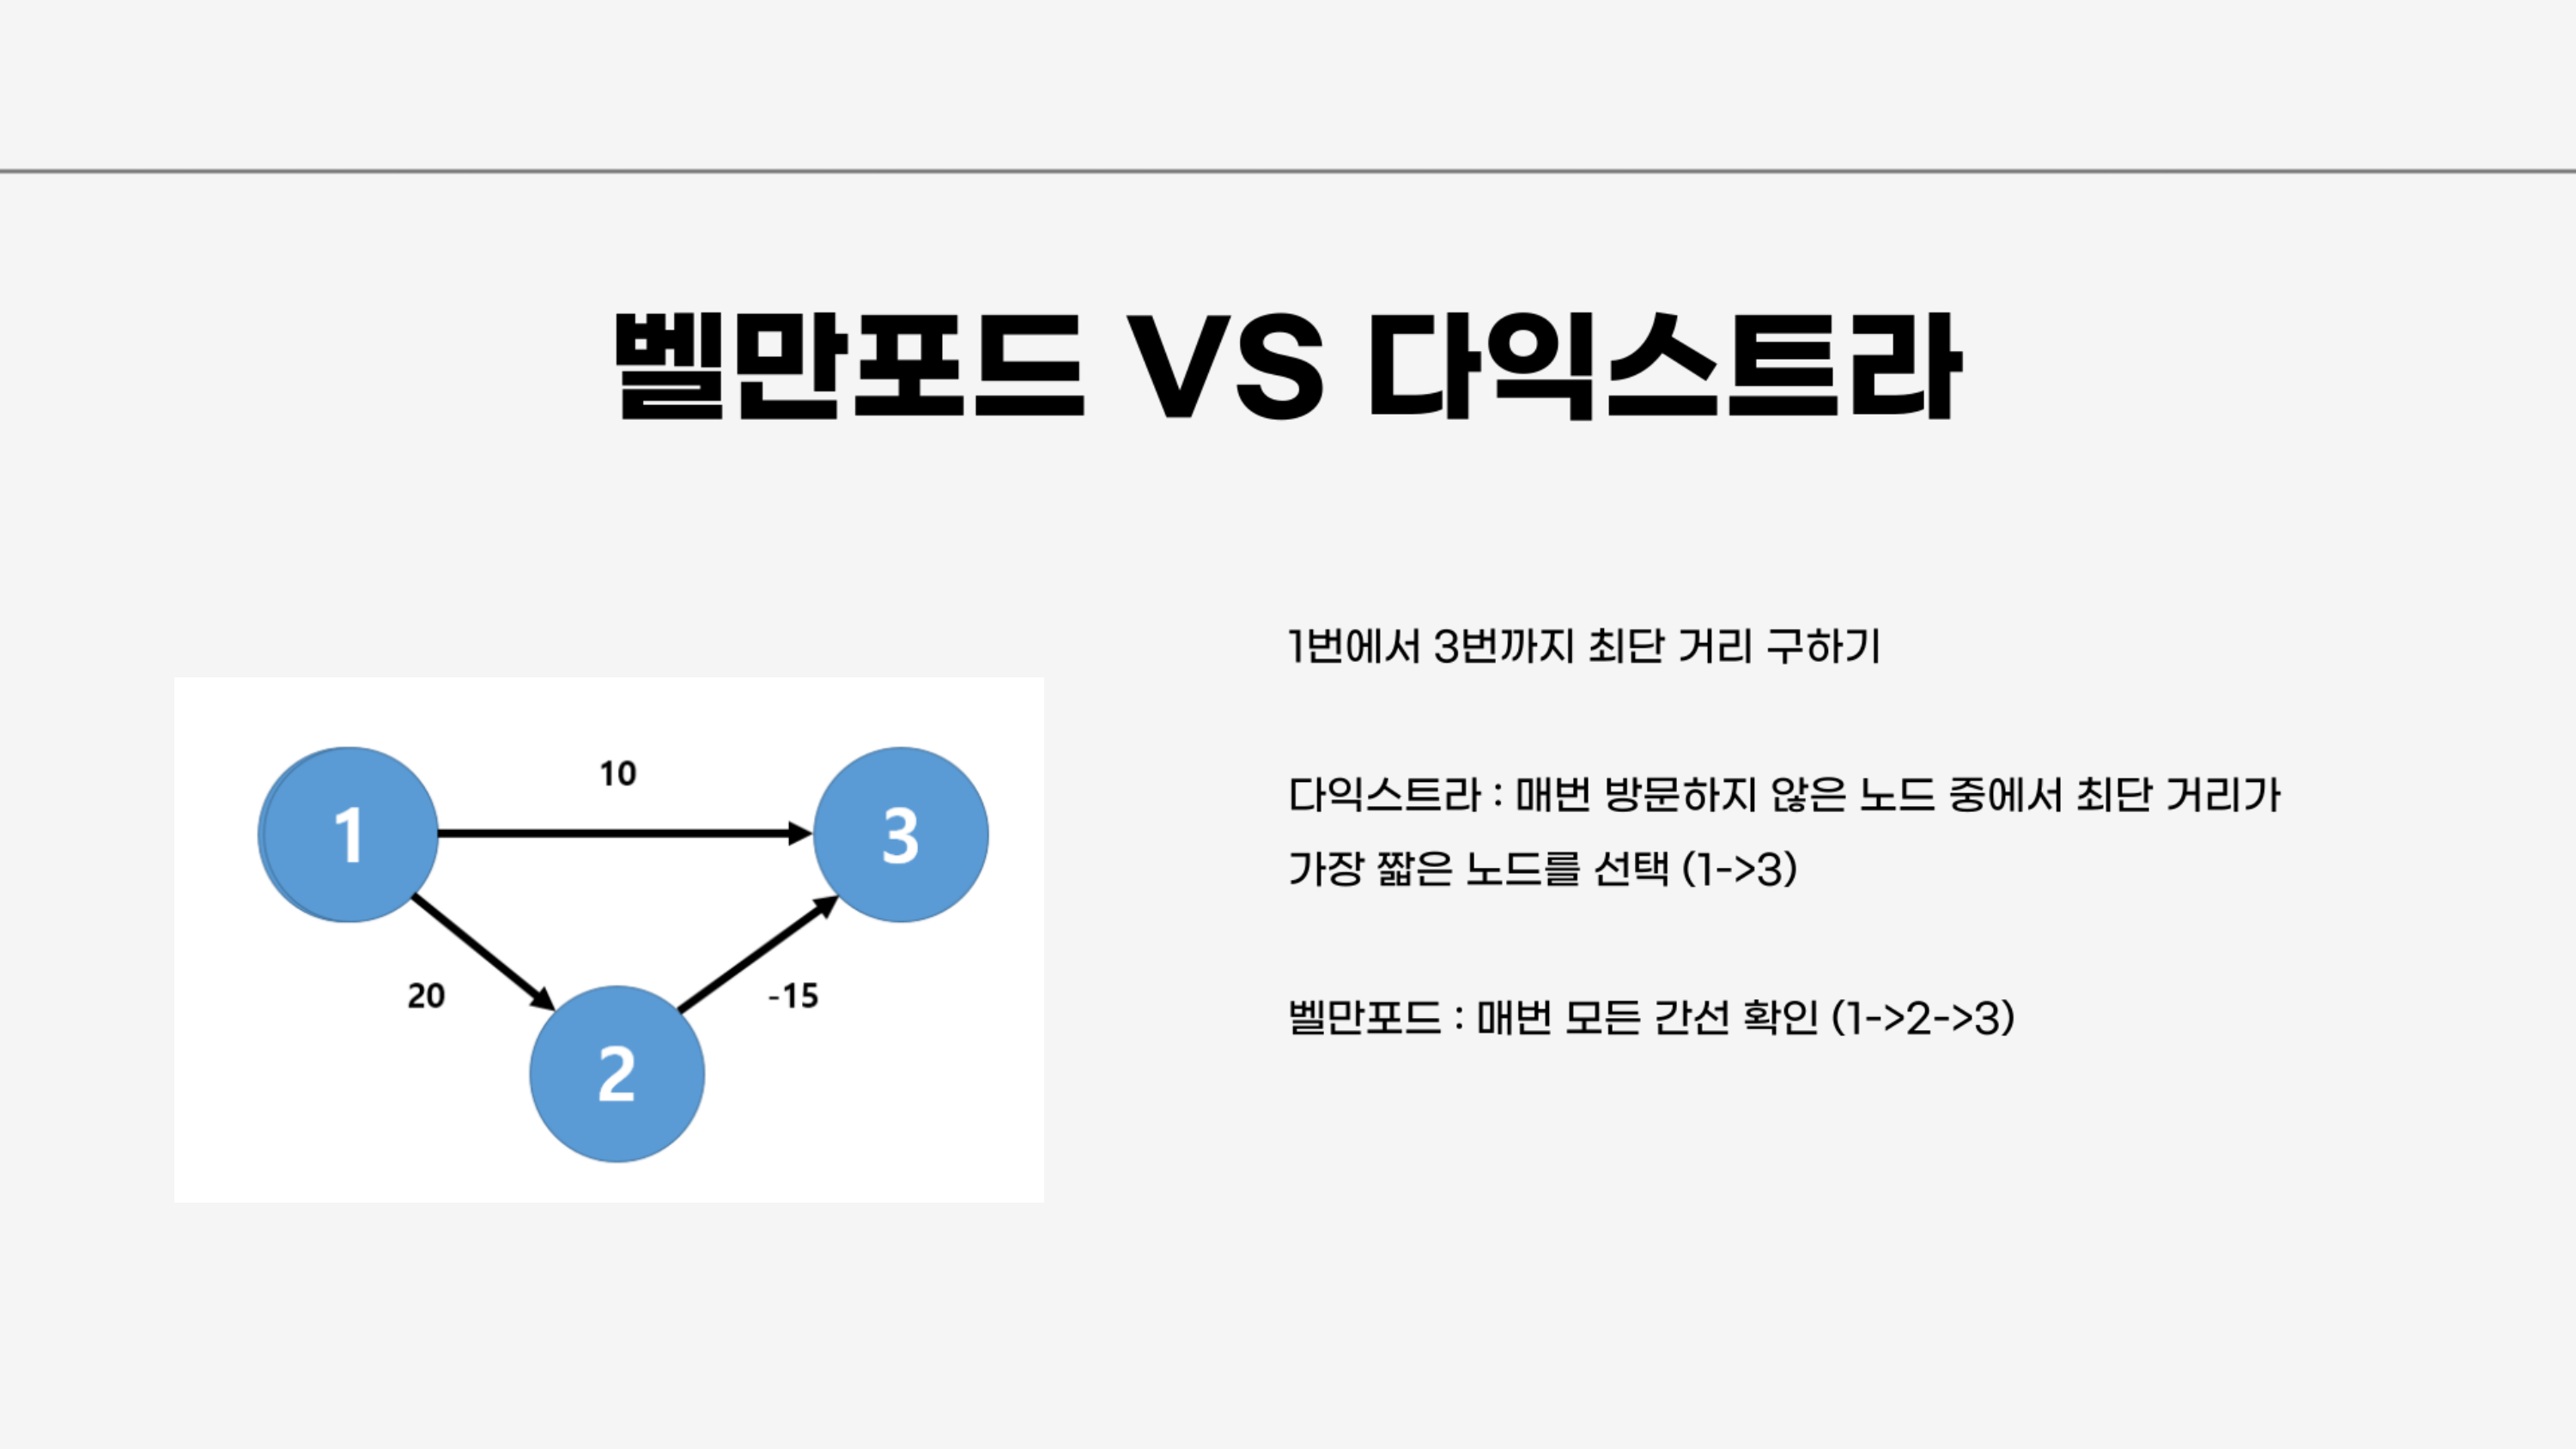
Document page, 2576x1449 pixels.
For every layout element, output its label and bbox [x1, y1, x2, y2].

text_box [0, 163, 2576, 179]
text_box [173, 676, 1044, 1203]
picture [590, 273, 2022, 508]
picture [1281, 609, 2300, 1073]
